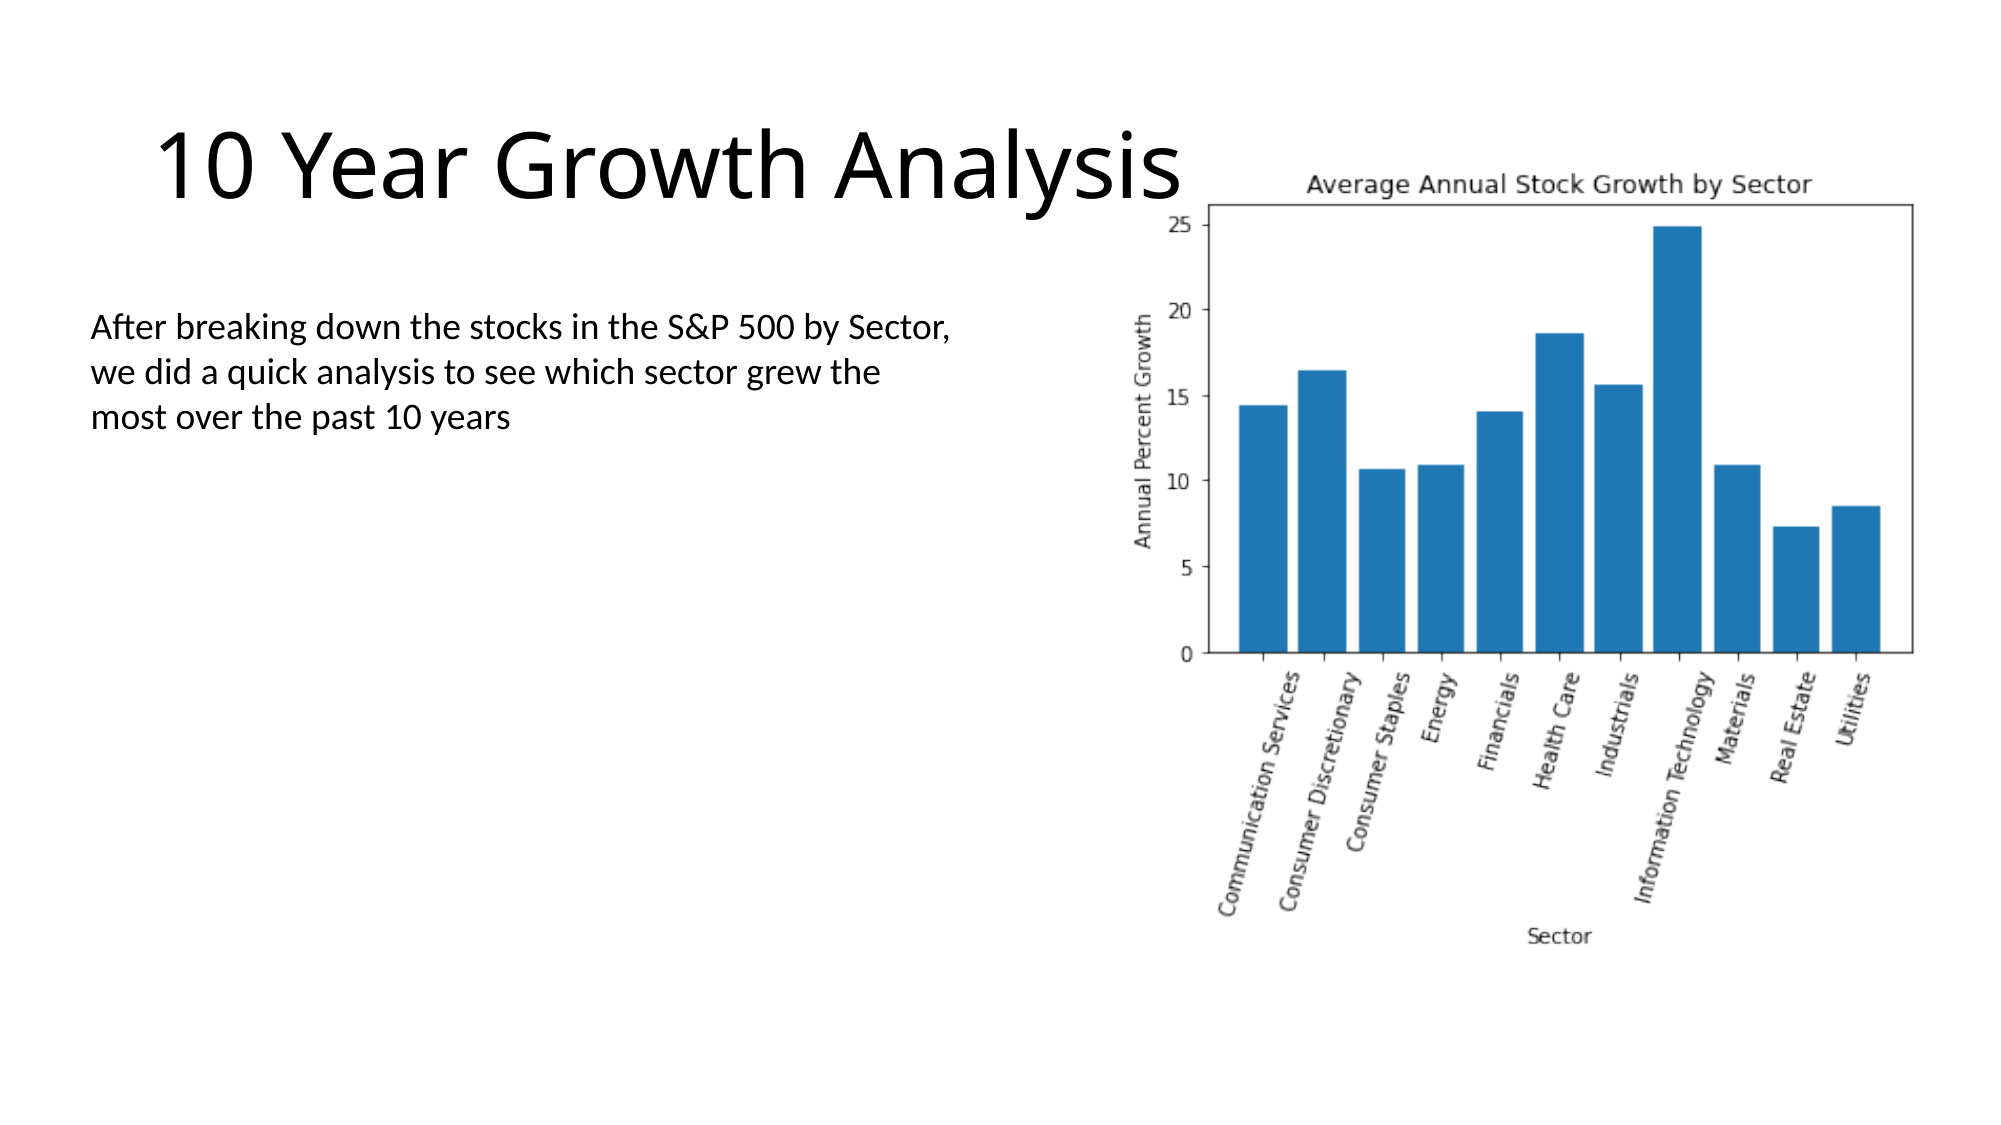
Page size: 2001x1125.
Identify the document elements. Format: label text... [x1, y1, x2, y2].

title 10 Year Growth Analysis [137, 59, 1863, 278]
text_box After breaking down the stocks in the S&P 500 by Sector, we did a quick analysis to see which sector grew the most over the past 10 years [75, 294, 975, 445]
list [1122, 159, 1925, 961]
